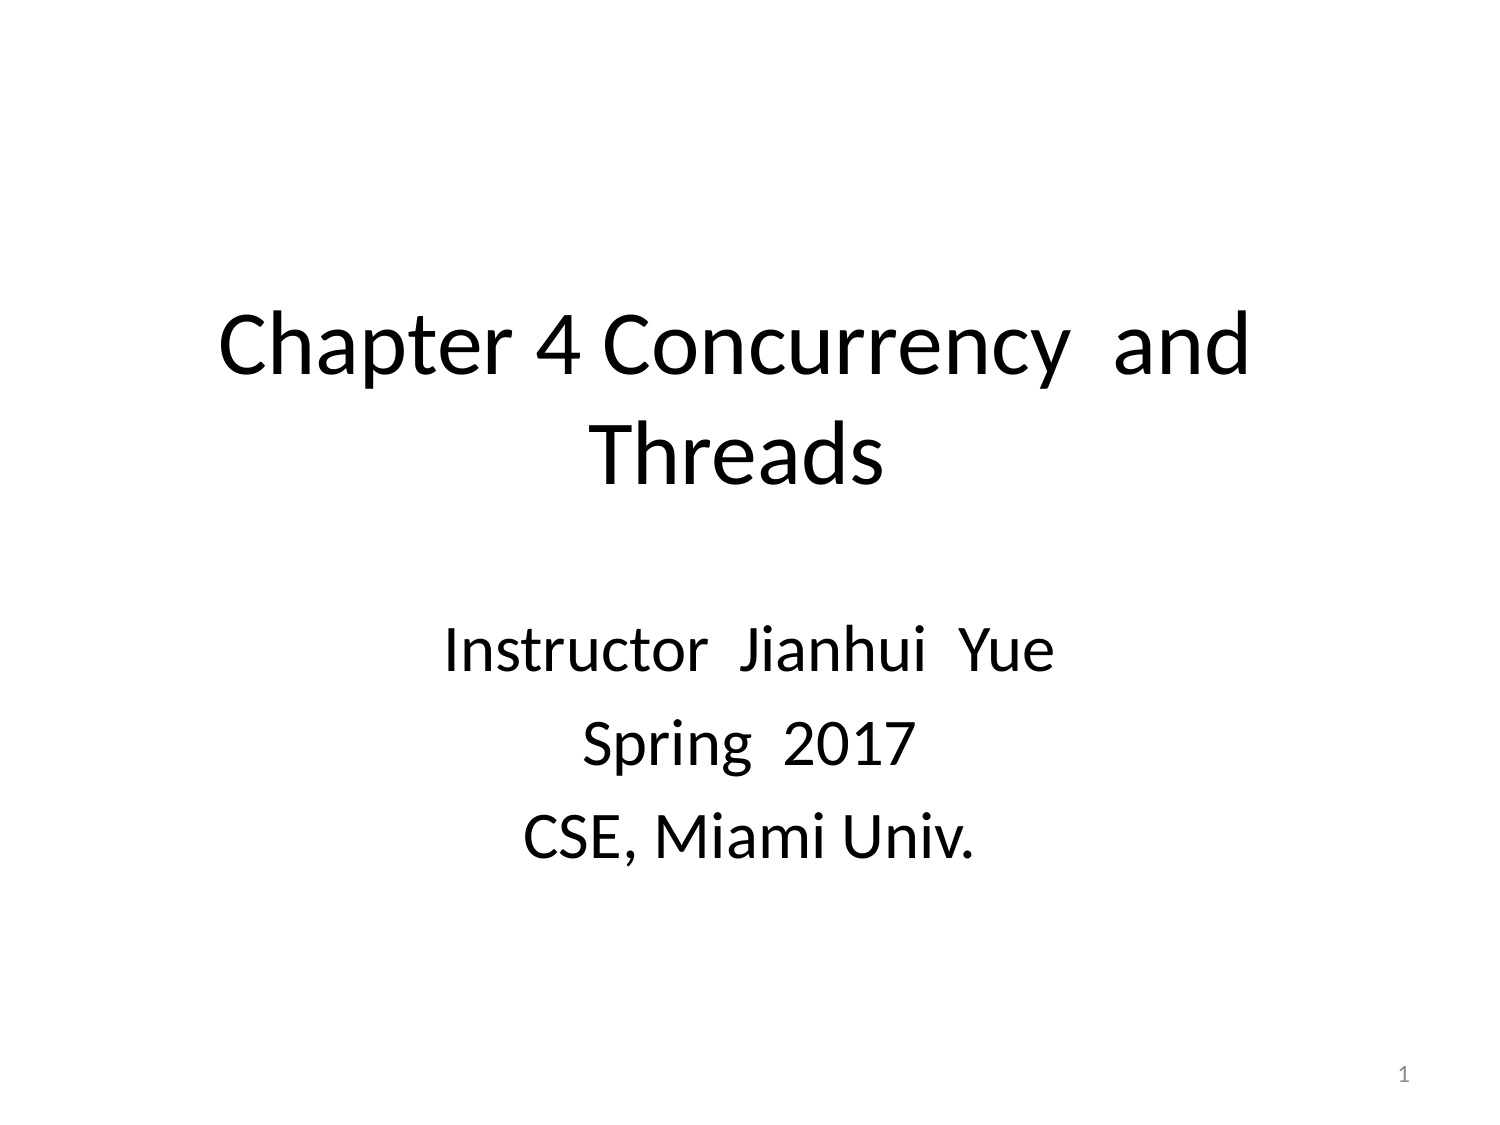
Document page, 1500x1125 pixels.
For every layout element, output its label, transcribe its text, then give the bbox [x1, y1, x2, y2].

slide_number 1 [1074, 1042, 1425, 1103]
title Chapter 4 Concurrency and Threads [48, 271, 1425, 513]
subtitle Instructor Jianhui Yue Spring 2017 CSE, Miami Univ. [225, 597, 1275, 885]
